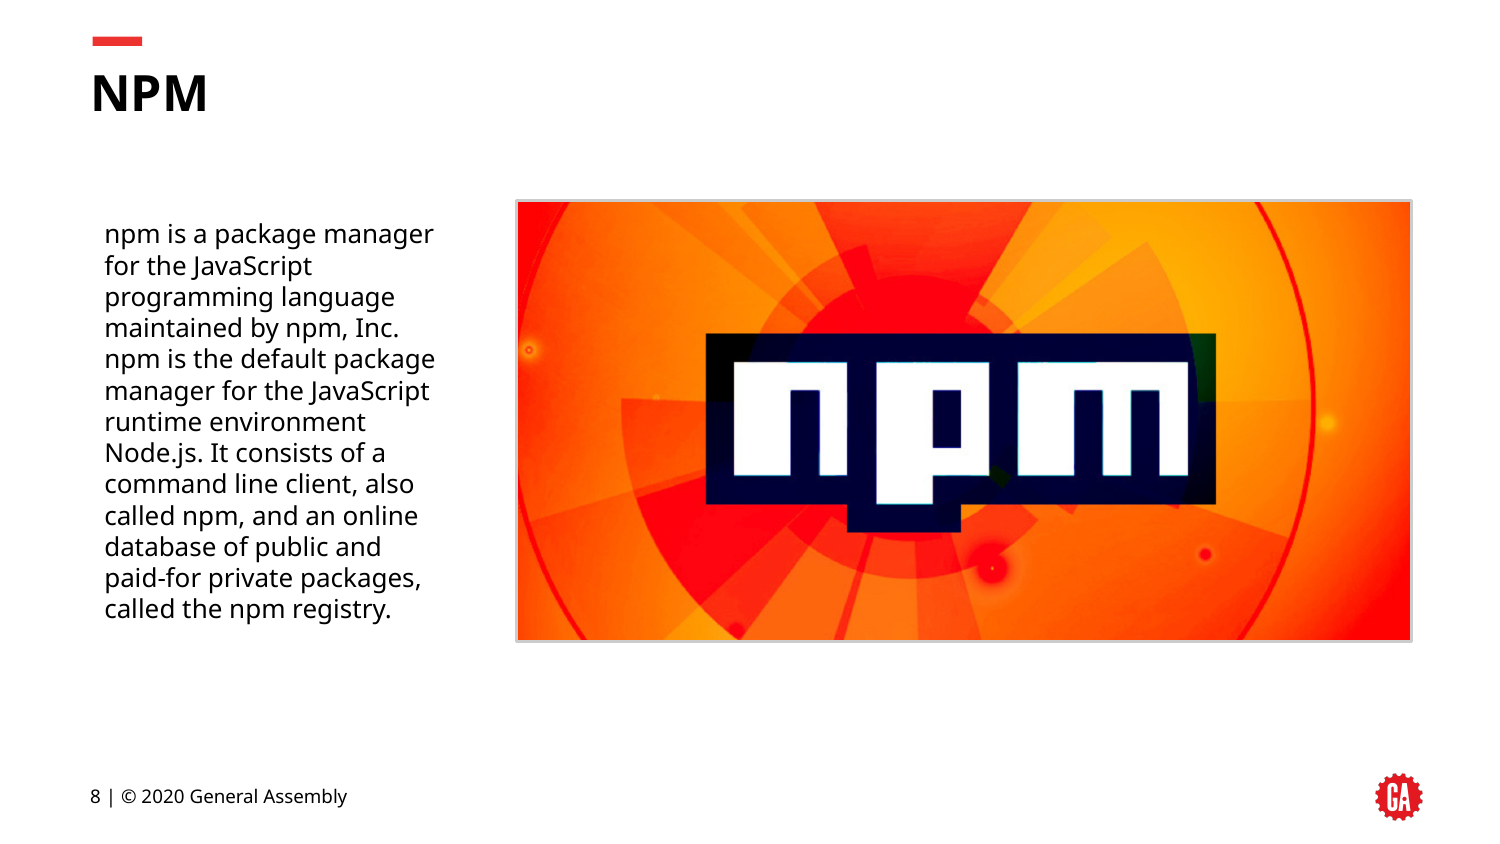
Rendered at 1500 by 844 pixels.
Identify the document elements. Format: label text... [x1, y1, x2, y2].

text_box npm is a package manager for the JavaScript programming language maintained by npm, Inc. npm is the default package manager for the JavaScript runtime environment Node.js. It consists of a command line client, also called npm, and an online database of public and paid-for private packages, called the npm registry. [89, 171, 465, 671]
picture [1373, 771, 1425, 823]
picture [517, 201, 1411, 641]
title NPM [75, 46, 1473, 140]
slide_number 8 | © 2020 General Assembly [75, 764, 465, 830]
